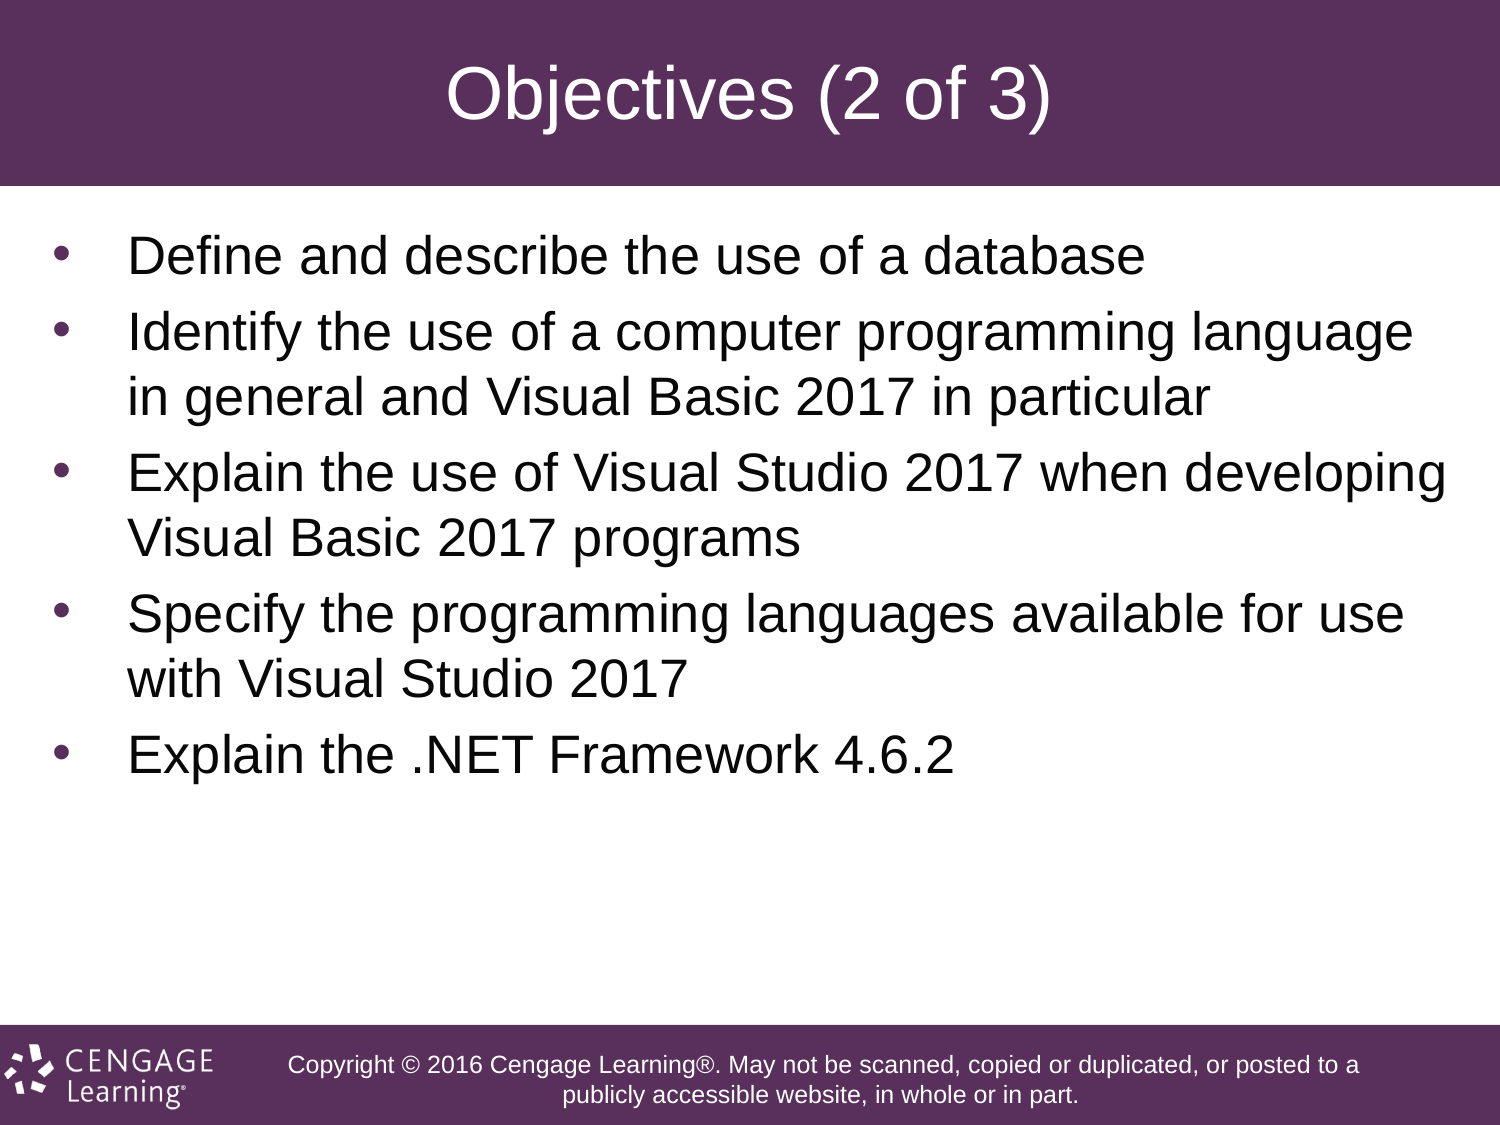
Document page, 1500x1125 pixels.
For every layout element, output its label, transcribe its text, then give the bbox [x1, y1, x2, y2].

picture [0, 1040, 216, 1113]
list Define and describe the use of a database Identify the use of a computer programming language in general and Visual Basic 2017 in particular Explain the use of Visual Studio 2017 when developing Visual Basic 2017 programs Specify the programming languages available for use with Visual Studio 2017 Explain the .NET Framework 4.6.2 [37, 212, 1475, 1005]
title Objectives (2 of 3) [7, 4, 1493, 175]
